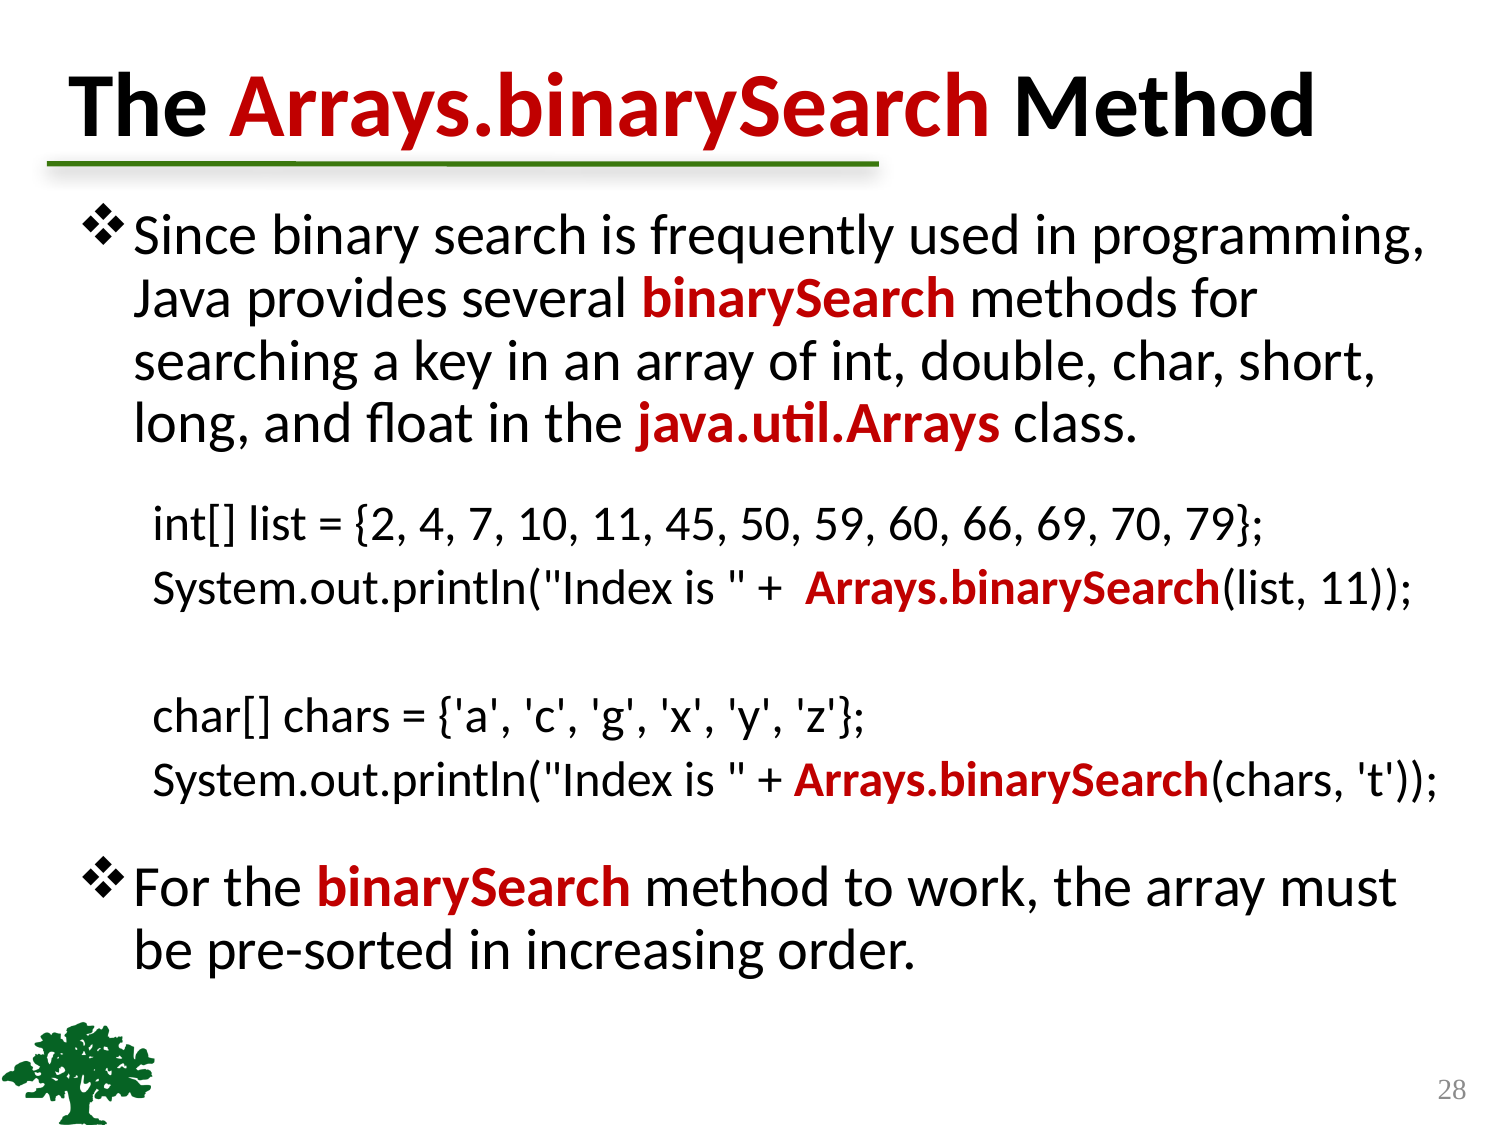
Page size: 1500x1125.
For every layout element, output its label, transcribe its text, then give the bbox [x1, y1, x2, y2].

picture [0, 1021, 157, 1125]
title The Arrays.binarySearch Method [52, 49, 1424, 151]
slide_number 28 [1399, 1050, 1482, 1125]
list Since binary search is frequently used in programming, Java provides several binarySearch methods for searching a key in an array of int, double, char, short, long, and float in the java.util.Arrays class. int[] list = {2, 4, 7, 10, 11, 45, 50, 59, 60, 66, 69, 70, 79}; System.out.println("Index is " + Arrays.binarySearch(list, 11)); char[] chars = {'a', 'c', 'g', 'x', 'y', 'z'}; System.out.println("Index is " + Arrays.binarySearch(chars, 't')); For the binarySearch method to work, the array must be pre-sorted in increasing order. [62, 196, 1483, 1026]
